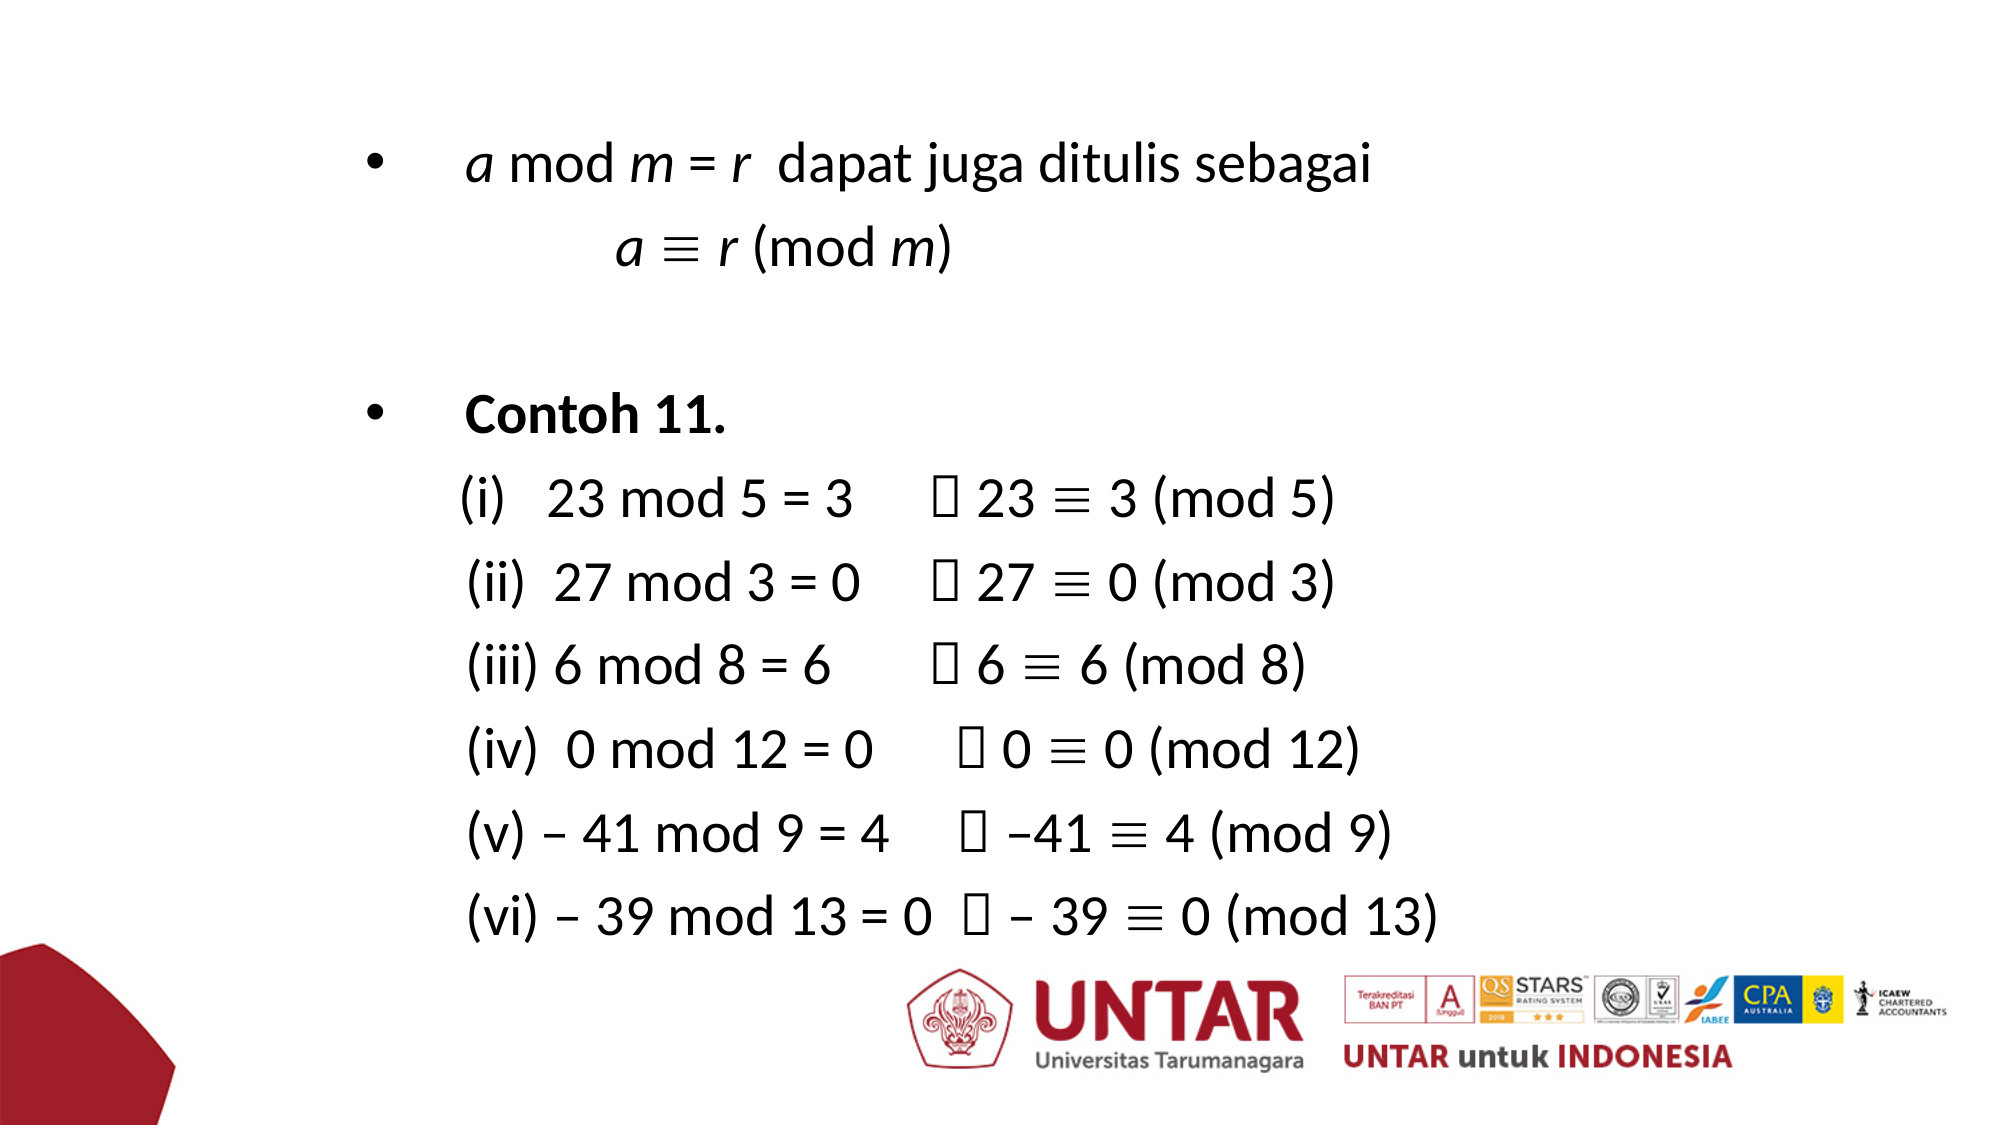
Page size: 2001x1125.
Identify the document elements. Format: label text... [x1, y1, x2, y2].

picture [0, 0, 2001, 1125]
list a mod m = r dapat juga ditulis sebagai a  r (mod m) Contoh 11. (i) 23 mod 5 = 3  23  3 (mod 5) (ii) 27 mod 3 = 0  27  0 (mod 3) (iii) 6 mod 8 = 6  6  6 (mod 8) (iv) 0 mod 12 = 0  0  0 (mod 12) (v) – 41 mod 9 = 4  –41  4 (mod 9) (vi) – 39 mod 13 = 0  – 39  0 (mod 13) [350, 125, 1625, 1025]
